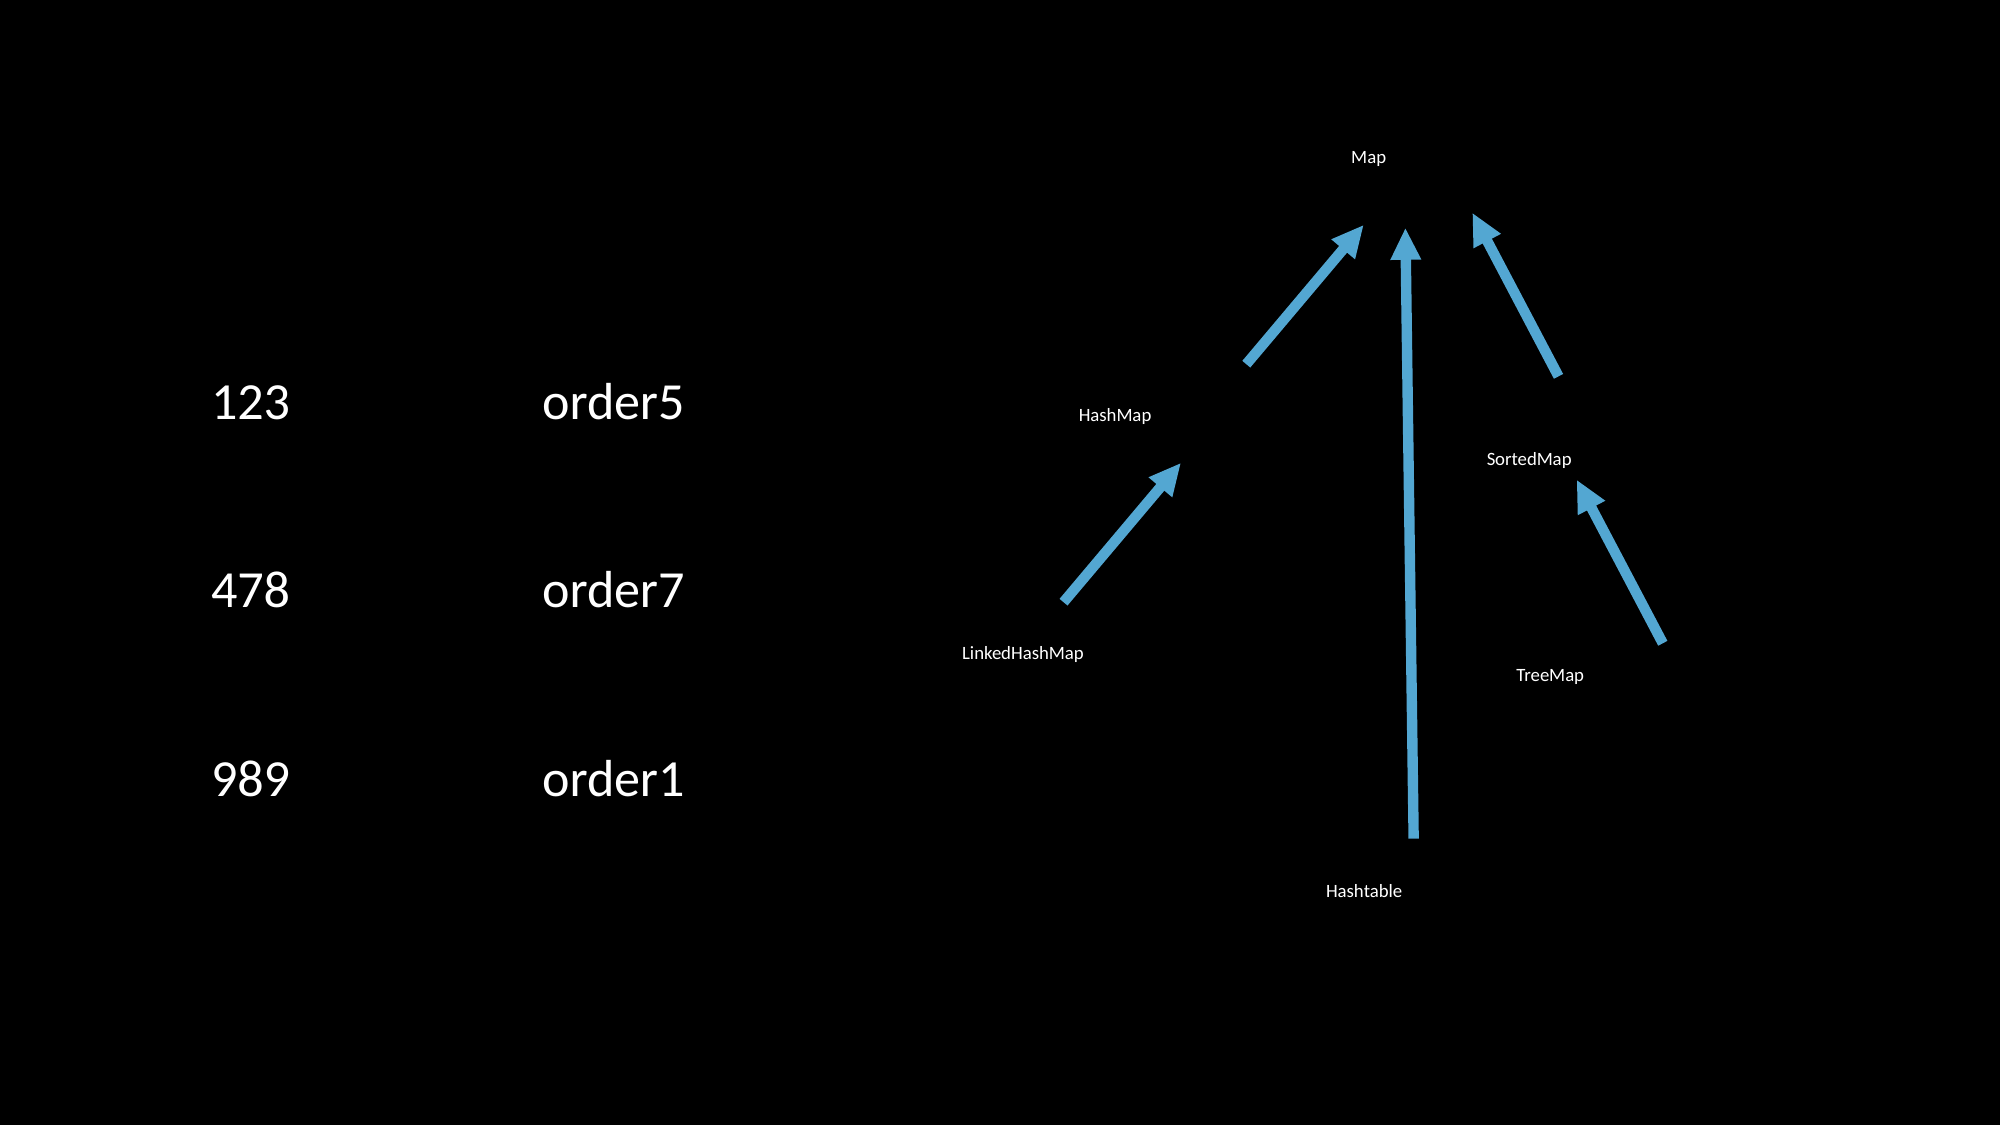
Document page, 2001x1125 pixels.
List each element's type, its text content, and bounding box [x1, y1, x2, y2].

text_box SortedMap [1482, 442, 1576, 474]
table_header order5 [538, 312, 869, 501]
text_box HashMap [1074, 398, 1156, 430]
text_box LinkedHashMap [957, 636, 1088, 668]
text_box [1472, 213, 1559, 377]
text_box Map [1347, 141, 1391, 172]
text_box [1246, 225, 1364, 365]
text_box Hashtable [1321, 874, 1407, 906]
table_cell order7 [538, 501, 869, 689]
text_box TreeMap [1512, 658, 1589, 690]
table_header 123 [207, 312, 538, 501]
text_box [1399, 228, 1414, 839]
text_box [1577, 480, 1663, 644]
table_cell 989 [207, 689, 538, 877]
table_cell order1 [538, 689, 869, 877]
table_cell 478 [207, 501, 538, 689]
text_box [1063, 463, 1181, 603]
